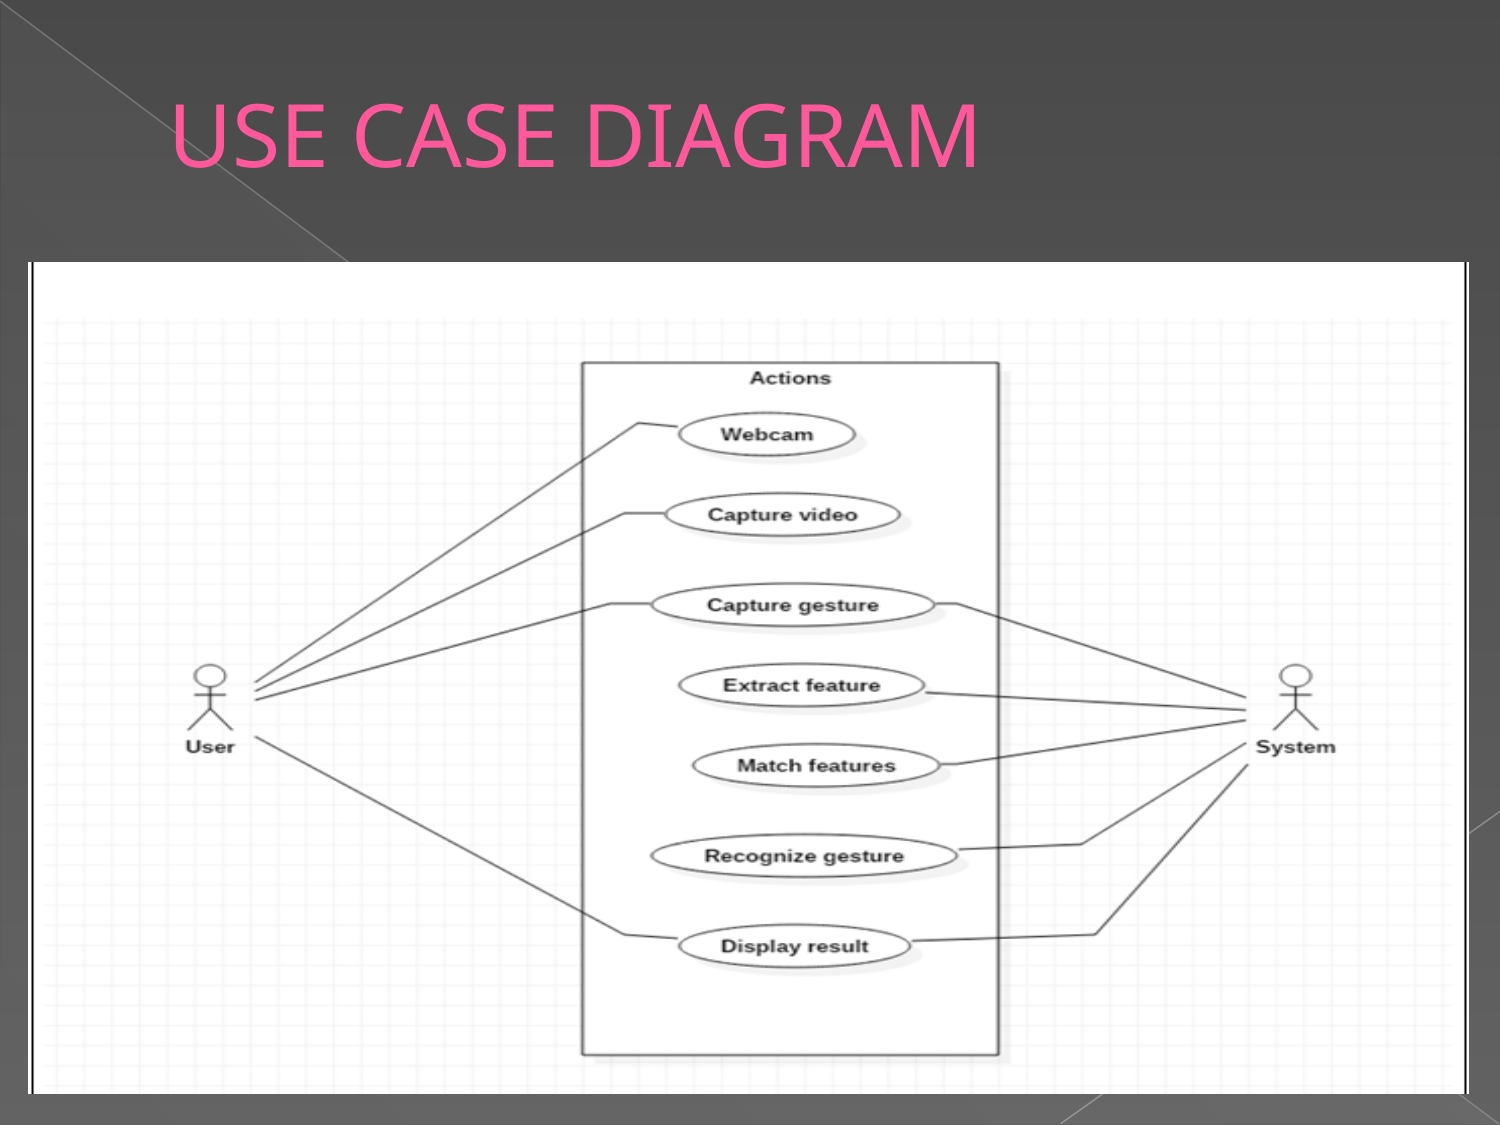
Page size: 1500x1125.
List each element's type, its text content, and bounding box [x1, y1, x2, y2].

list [28, 261, 1469, 1094]
title USE CASE DIAGRAM [73, 17, 1424, 248]
